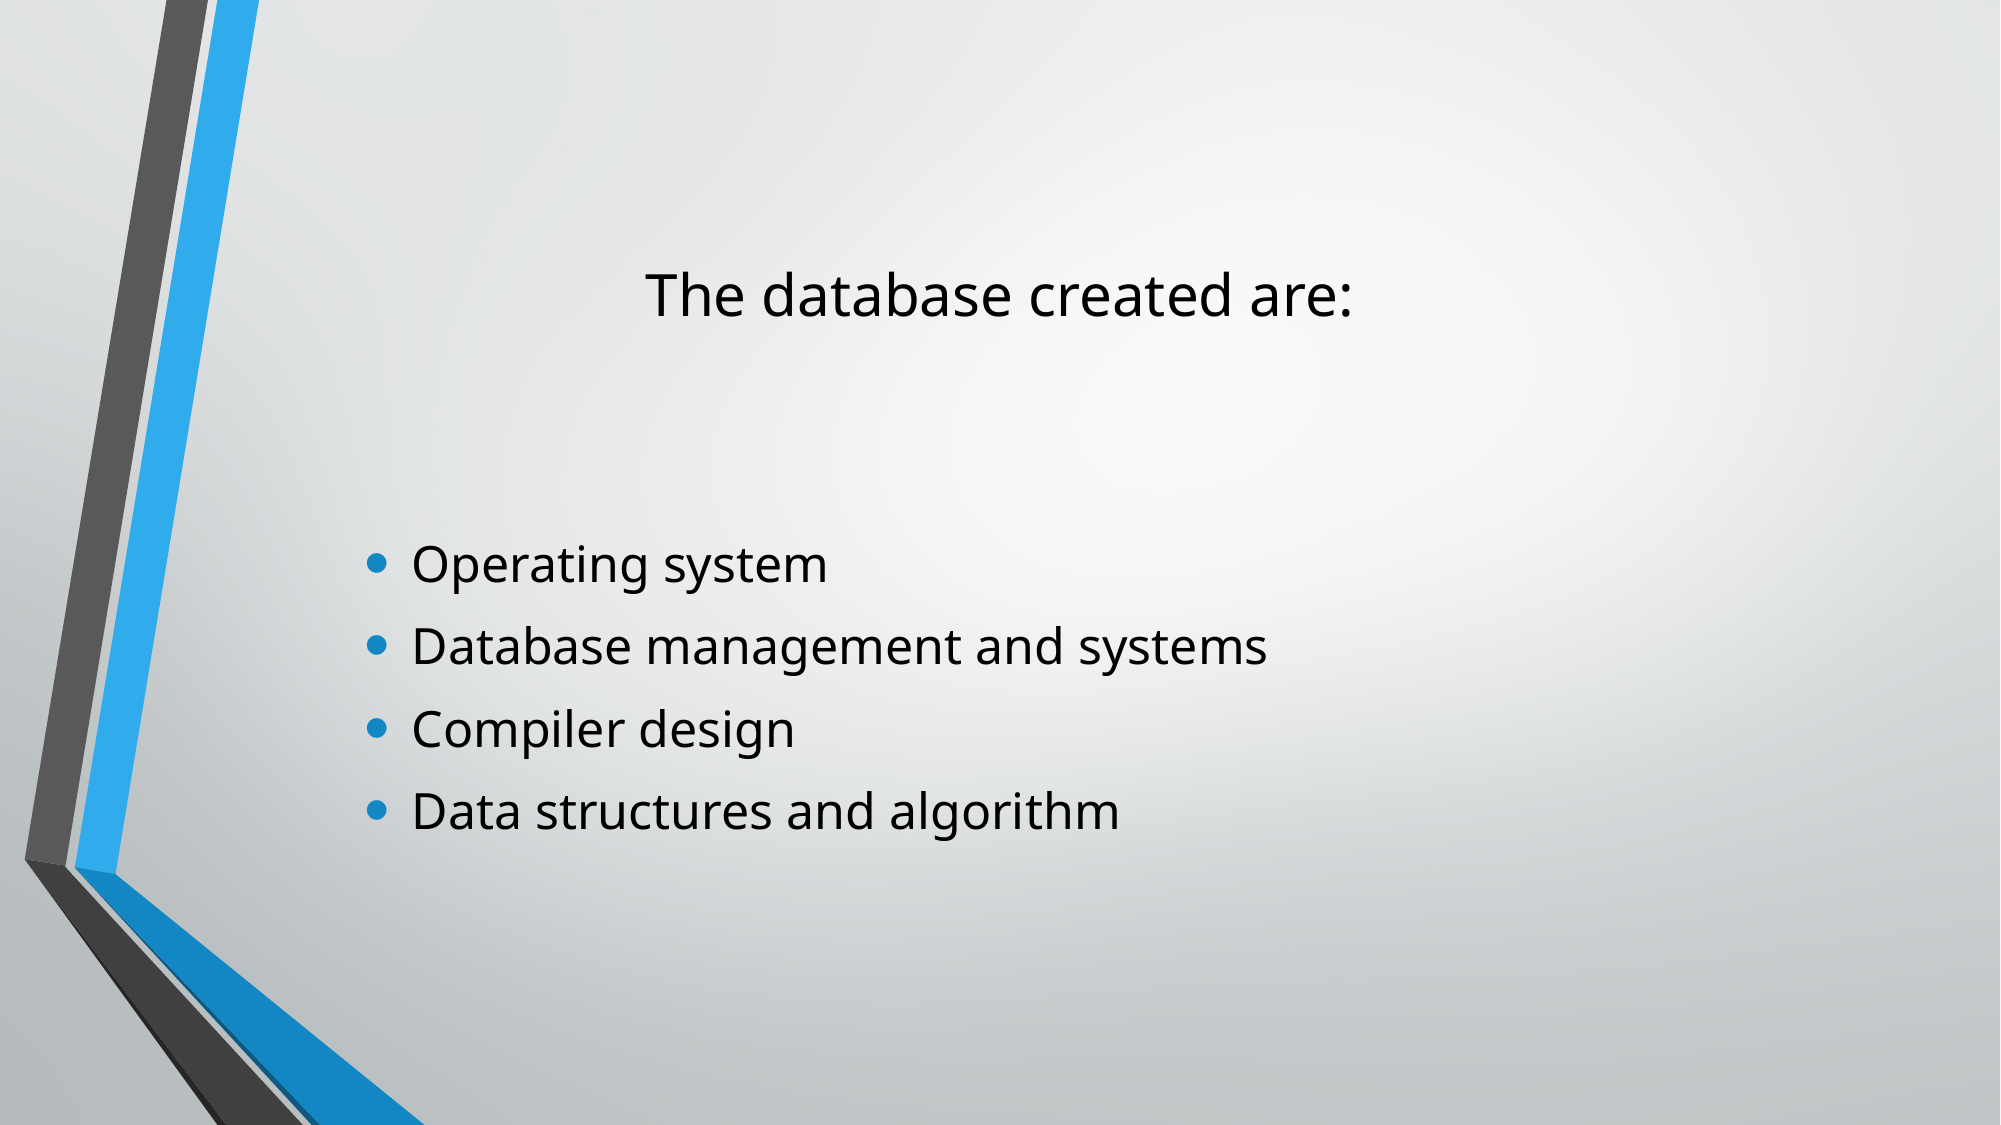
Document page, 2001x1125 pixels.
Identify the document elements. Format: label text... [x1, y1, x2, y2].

list Operating system Database management and systems Compiler design Data structures and algorithm [349, 329, 2000, 1043]
title The database created are: [137, 184, 1863, 402]
